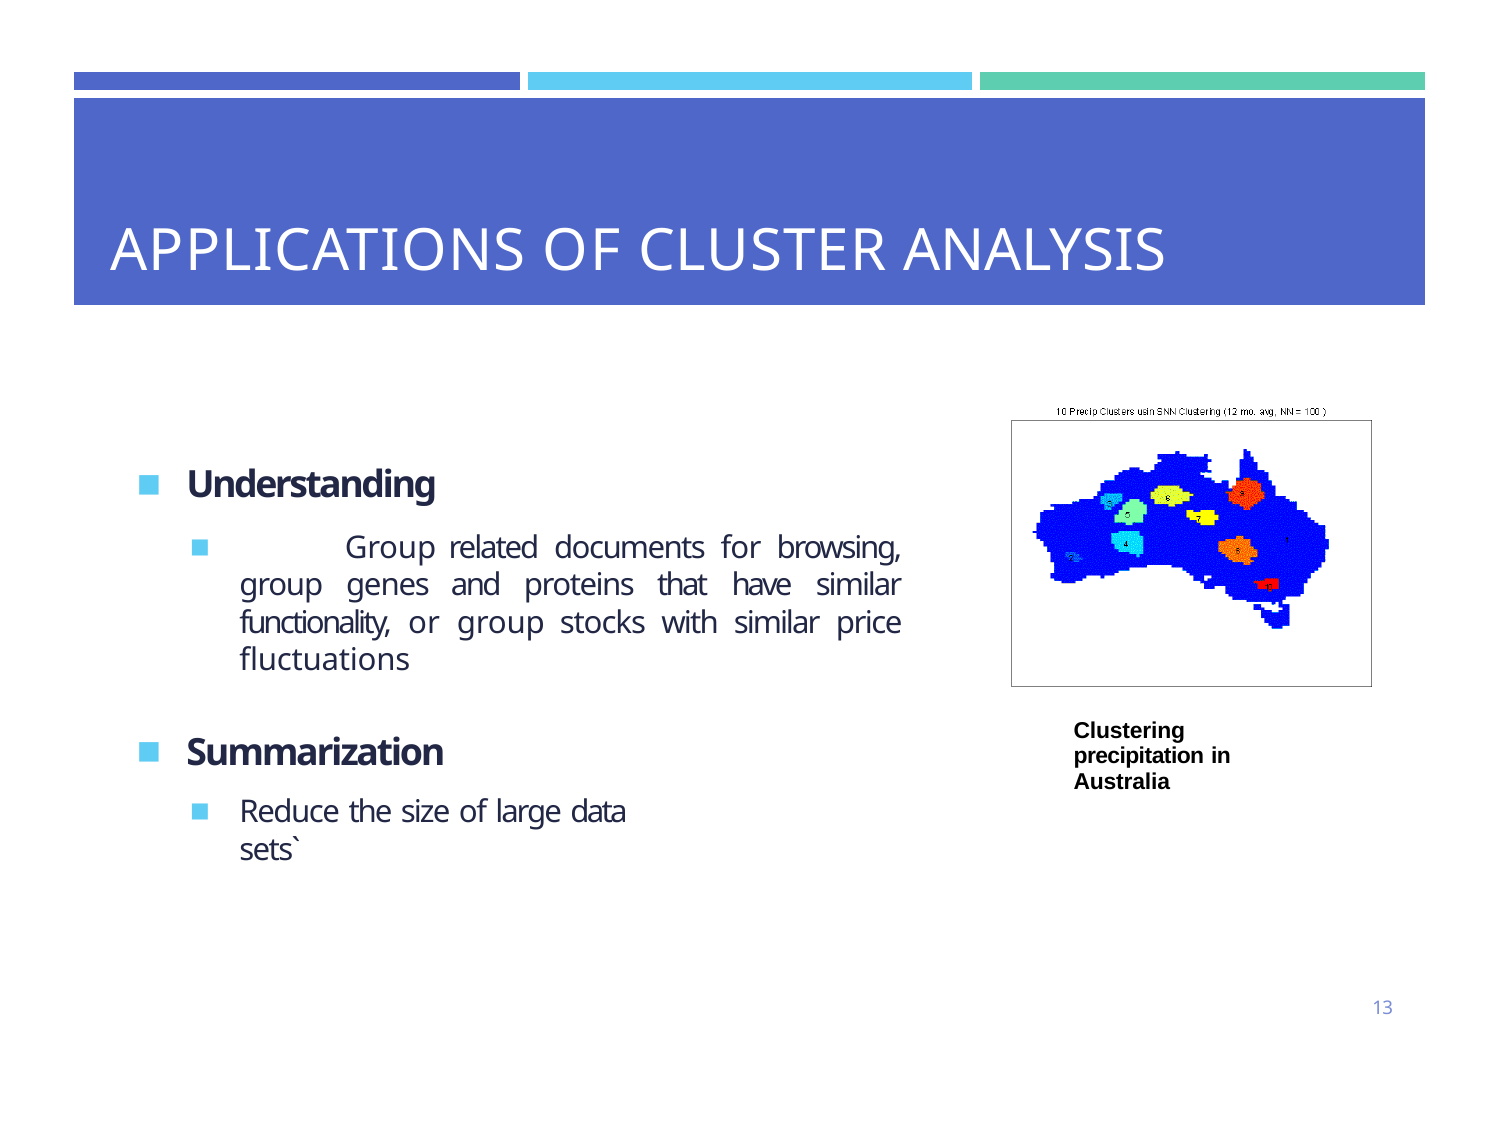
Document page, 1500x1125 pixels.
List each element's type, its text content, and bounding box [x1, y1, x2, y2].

text_box Summarization Reduce the size of large data sets` [134, 702, 673, 867]
text_box Understanding Group related documents for browsing, group genes and proteins that have similar functionality, or group stocks with similar price fluctuations [134, 432, 904, 677]
table_header [74, 72, 520, 90]
table_header [980, 72, 1425, 90]
picture [950, 395, 1400, 712]
table_header [528, 72, 972, 90]
table_cell APPLICATIONS OF CLUSTER ANALYSIS [74, 98, 1425, 305]
slide_number 13 [1365, 995, 1400, 1125]
text_box Clustering precipitation in Australia [1071, 721, 1233, 795]
